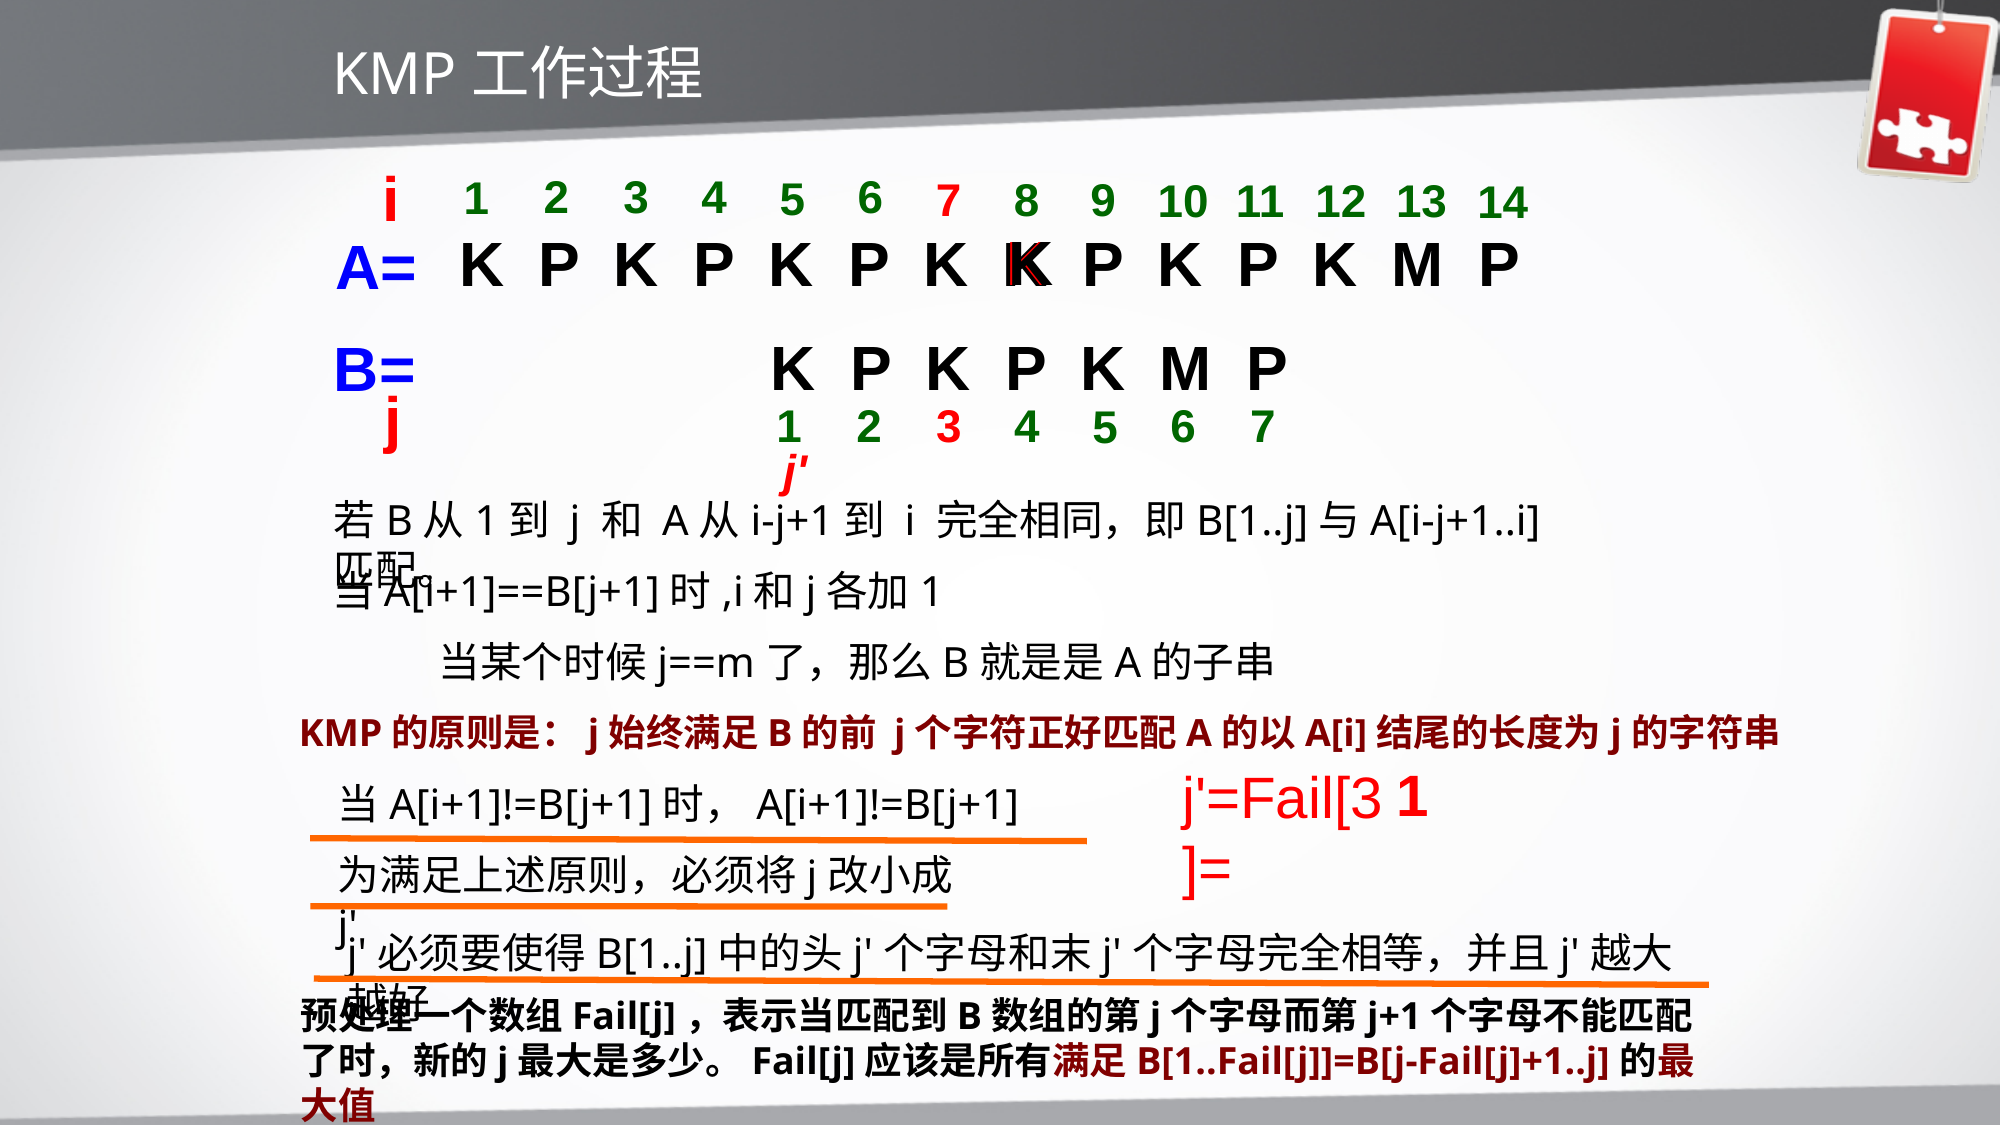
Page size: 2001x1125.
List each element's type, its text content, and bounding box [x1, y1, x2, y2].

text_box 当A[i+1]==B[j+1]时,i和j各加1 [317, 557, 1733, 623]
text_box 为满足上述原则，必须将j改小成j' [322, 841, 974, 956]
text_box j'必须要使得B[1..j]中的头j'个字母和末j'个字母完全相等，并且j'越大越好 [332, 919, 1706, 984]
text_box 1 [436, 161, 537, 252]
text_box 11 [1208, 163, 1321, 256]
text_box 2 [516, 160, 595, 251]
text_box 14 [1449, 165, 1562, 258]
text_box 当某个时候j==m了，那么B就是是A的子串 [423, 628, 1292, 694]
text_box 8 [986, 163, 1062, 254]
text_box 4 [673, 160, 775, 251]
picture [0, 0, 2000, 1125]
text_box 当A[i+1]!=B[j+1]时，A[i+1]!=B[j+1] [322, 770, 1167, 836]
text_box 5 [752, 162, 853, 253]
text_box KMP工作过程 [318, 28, 882, 114]
text_box 1 [1381, 750, 1470, 836]
text_box i [368, 151, 410, 242]
text_box 6 [830, 160, 931, 251]
text_box K P K P K P K K P K P K M P [427, 216, 1574, 307]
text_box 12 [1287, 164, 1368, 256]
text_box j [369, 372, 559, 462]
text_box K [993, 215, 1105, 306]
text_box 13 [1368, 164, 1481, 256]
text_box 9 [1062, 163, 1130, 254]
text_box 7 [908, 163, 986, 254]
text_box A= [320, 219, 511, 310]
text_box j'=Fail[3]= [1167, 753, 1409, 908]
text_box KMP的原则是：j始终满足B的前 j个字符正好匹配A的以A[i]结尾的长度为j的字符串 [283, 701, 1796, 762]
text_box 若B从1到 j 和 A从i-j+1到 i 完全相同，即B[1..j]与A[i-j+1..i]匹配。 [319, 486, 1584, 557]
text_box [721, 320, 1415, 505]
text_box 3 [595, 160, 673, 251]
text_box B= [319, 321, 509, 412]
text_box 预处理一个数组Fail[j]，表示当匹配到B数组的第j个字母而第j+1个字母不能匹配了时，新的j最大是多少。Fail[j]应该是所有满足B[1..Fail[j]]=B[j-Fail[j]+1..j]的最大值 [285, 984, 1733, 1125]
text_box 10 [1130, 163, 1208, 256]
